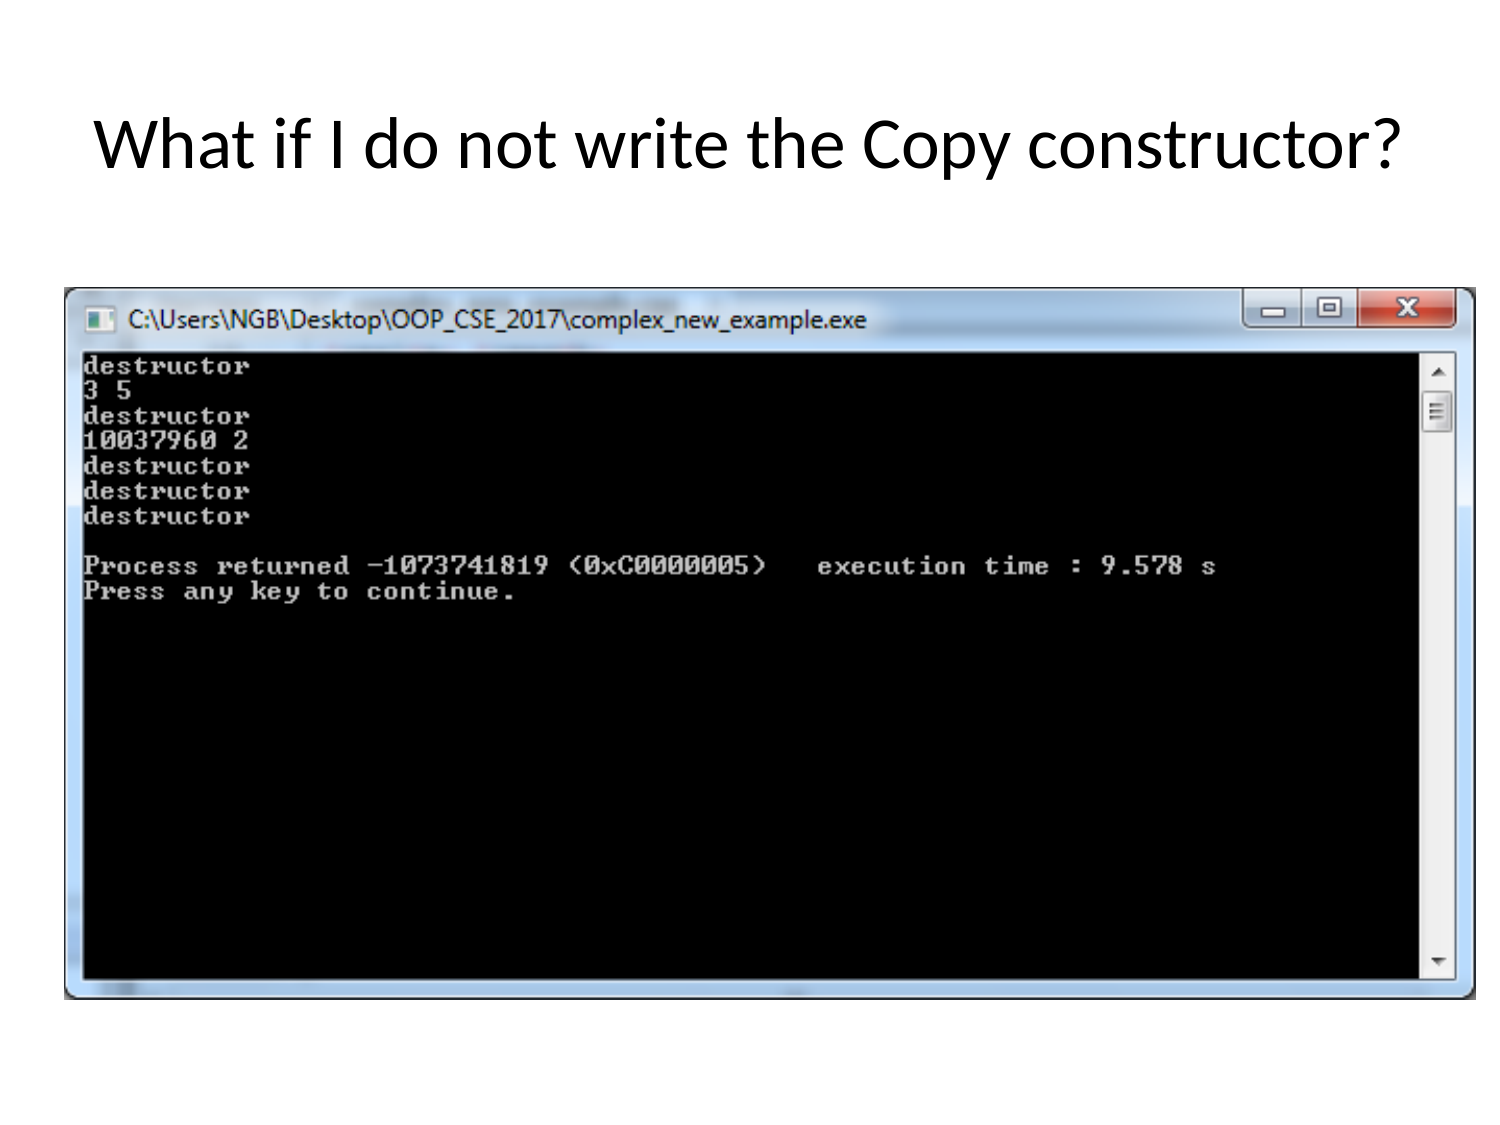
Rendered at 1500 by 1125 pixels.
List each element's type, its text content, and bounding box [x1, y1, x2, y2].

title What if I do not write the Copy constructor? [75, 45, 1425, 233]
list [64, 287, 1476, 1001]
